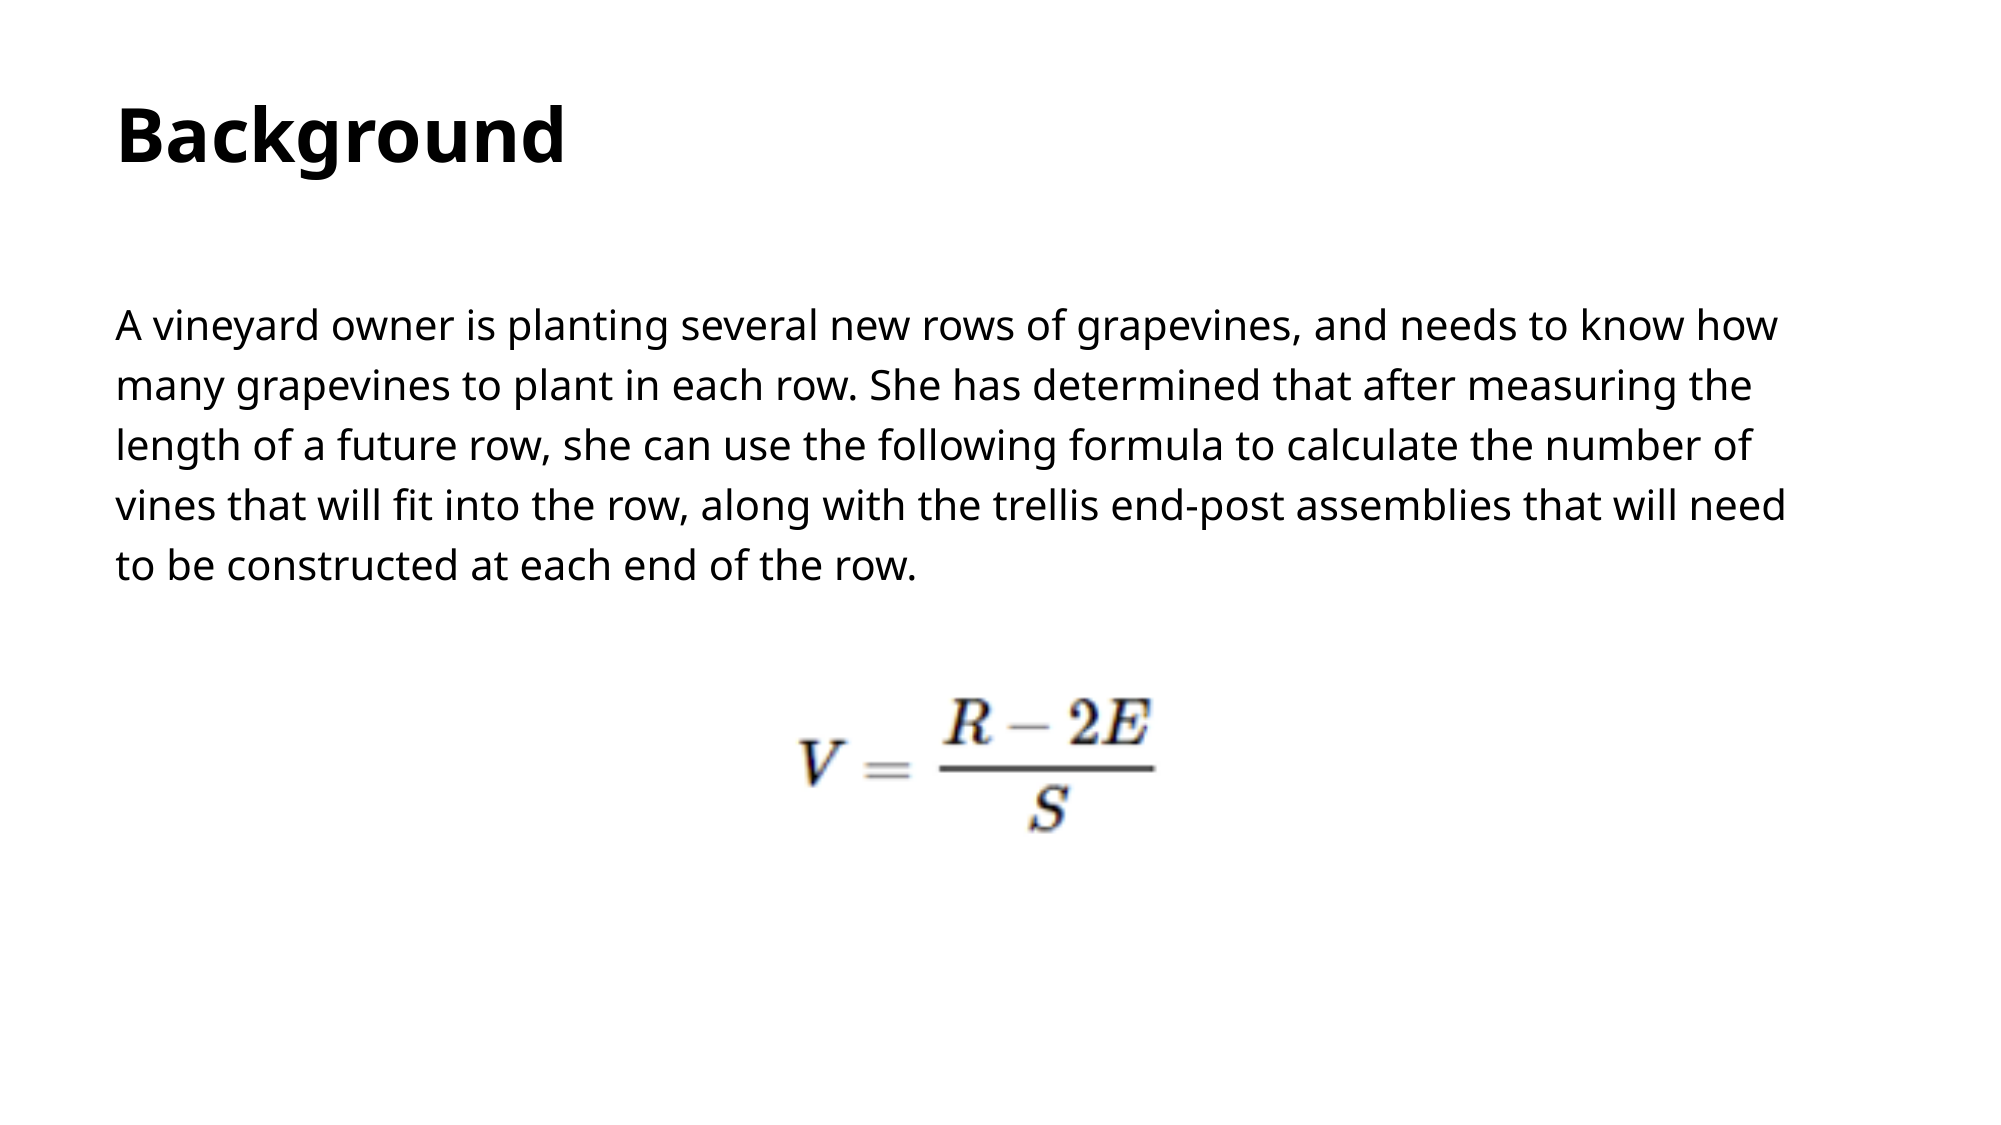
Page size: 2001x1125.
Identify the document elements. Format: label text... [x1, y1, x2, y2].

title Background [100, 90, 1849, 276]
picture [729, 620, 1270, 895]
list A vineyard owner is planting several new rows of grapevines, and needs to know how many grapevines to plant in each row. She has determined that after measuring the length of a future row, she can use the following formula to calculate the number of vines that will fit into the row, along with the trellis end-post assemblies that will need to be constructed at each end of the row. [100, 281, 1849, 1035]
